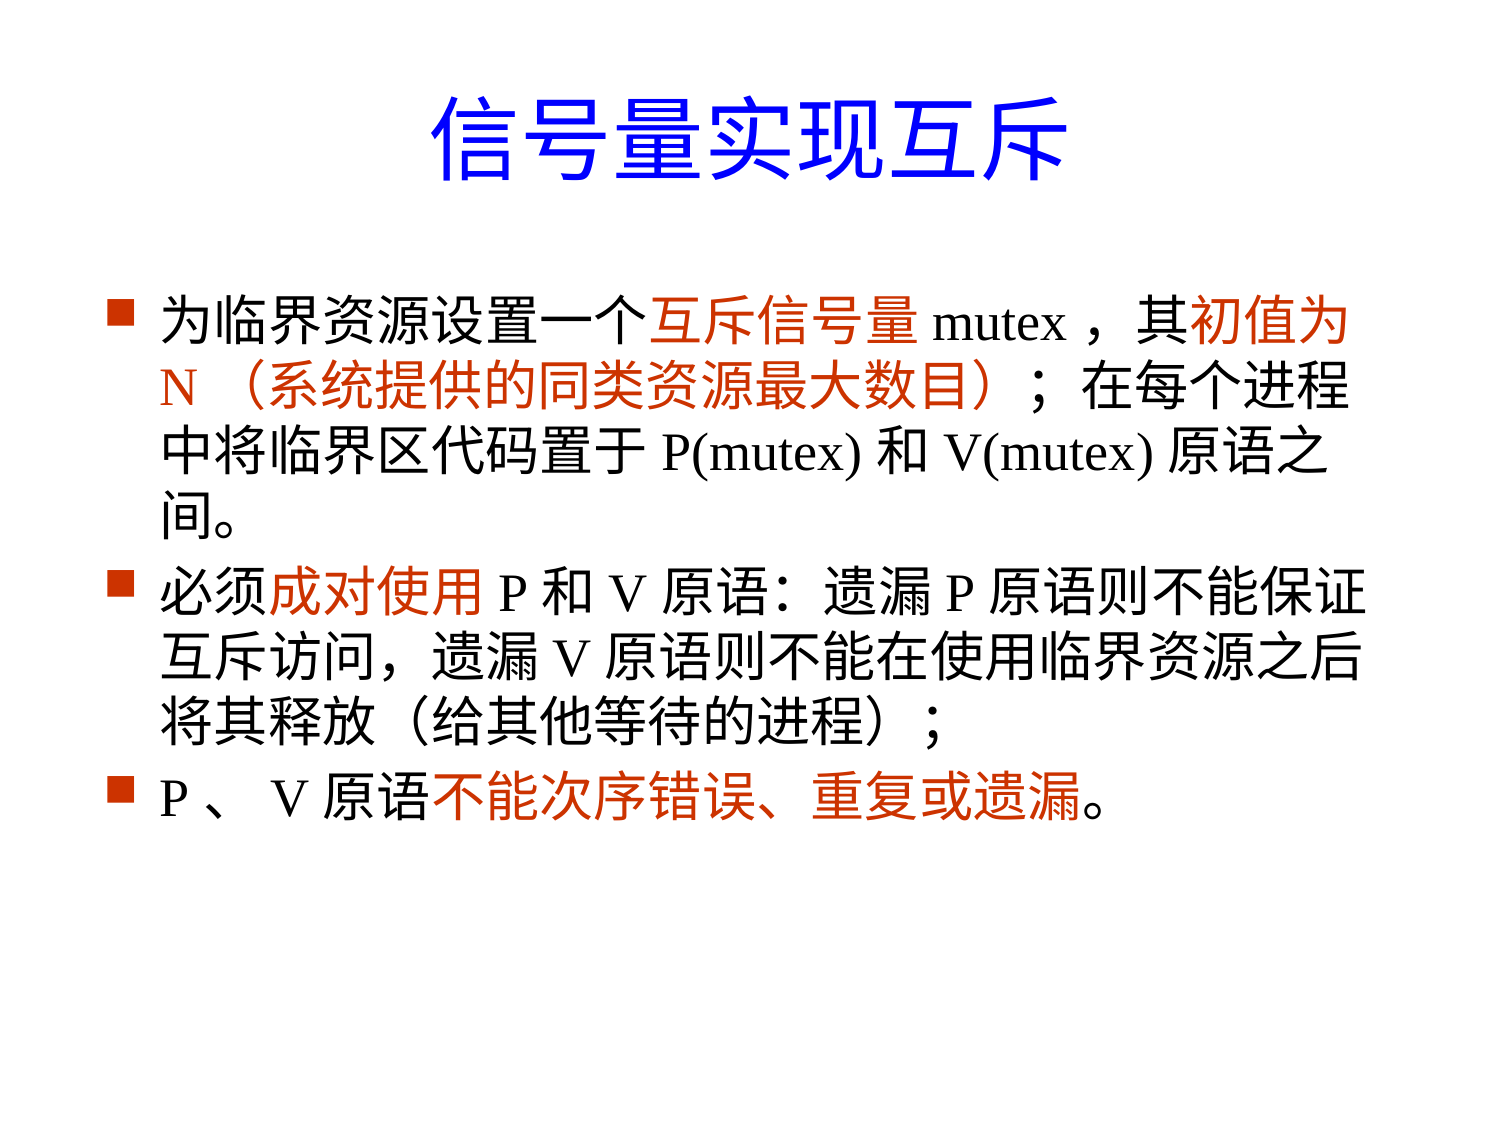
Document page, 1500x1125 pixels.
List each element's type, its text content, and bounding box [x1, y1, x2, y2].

title 信号量实现互斥 [112, 42, 1388, 231]
list 为临界资源设置一个互斥信号量mutex，其初值为N（系统提供的同类资源最大数目）；在每个进程中将临界区代码置于P(mutex)和V(mutex)原语之间。 必须成对使用P和V原语：遗漏P原语则不能保证互斥访问，遗漏V原语则不能在使用临界资源之后将其释放（给其他等待的进程）； P、V原语不能次序错误、重复或遗漏。 [88, 278, 1389, 893]
